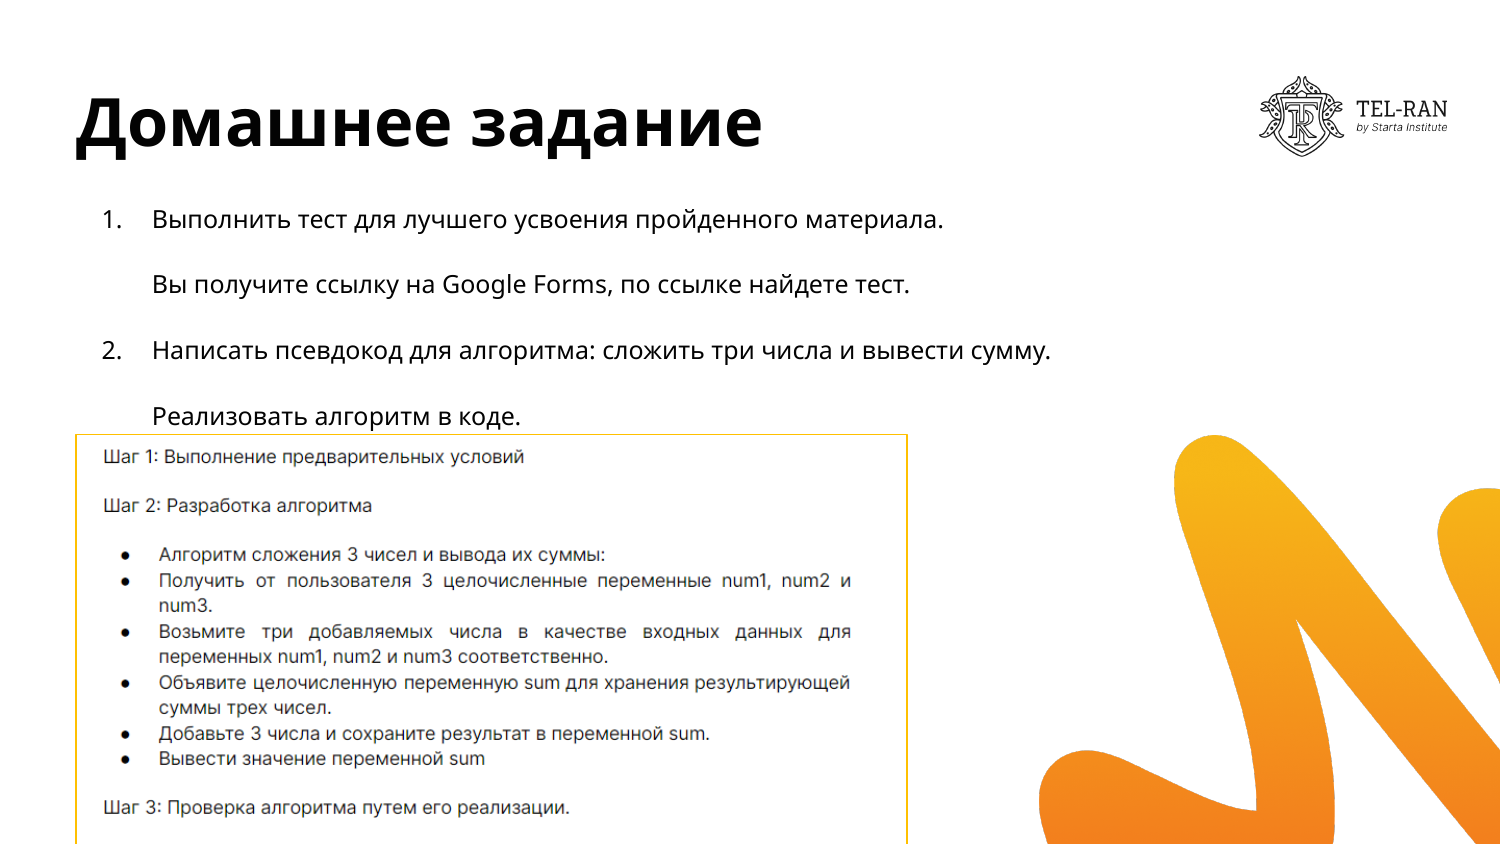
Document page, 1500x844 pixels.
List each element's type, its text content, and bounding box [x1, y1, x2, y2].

text_box Выполнить тест для лучшего усвоения пройденного материала. Вы получите ссылку на Google Forms, по ссылке найдете тест. Написать псевдокод для алгоритма: сложить три числа и вывести сумму. Реализовать алгоритм в коде. [76, 198, 1087, 657]
picture [943, 434, 1500, 844]
picture [1259, 76, 1447, 157]
picture [76, 434, 907, 844]
text_box Домашнее задание [76, 79, 1068, 170]
